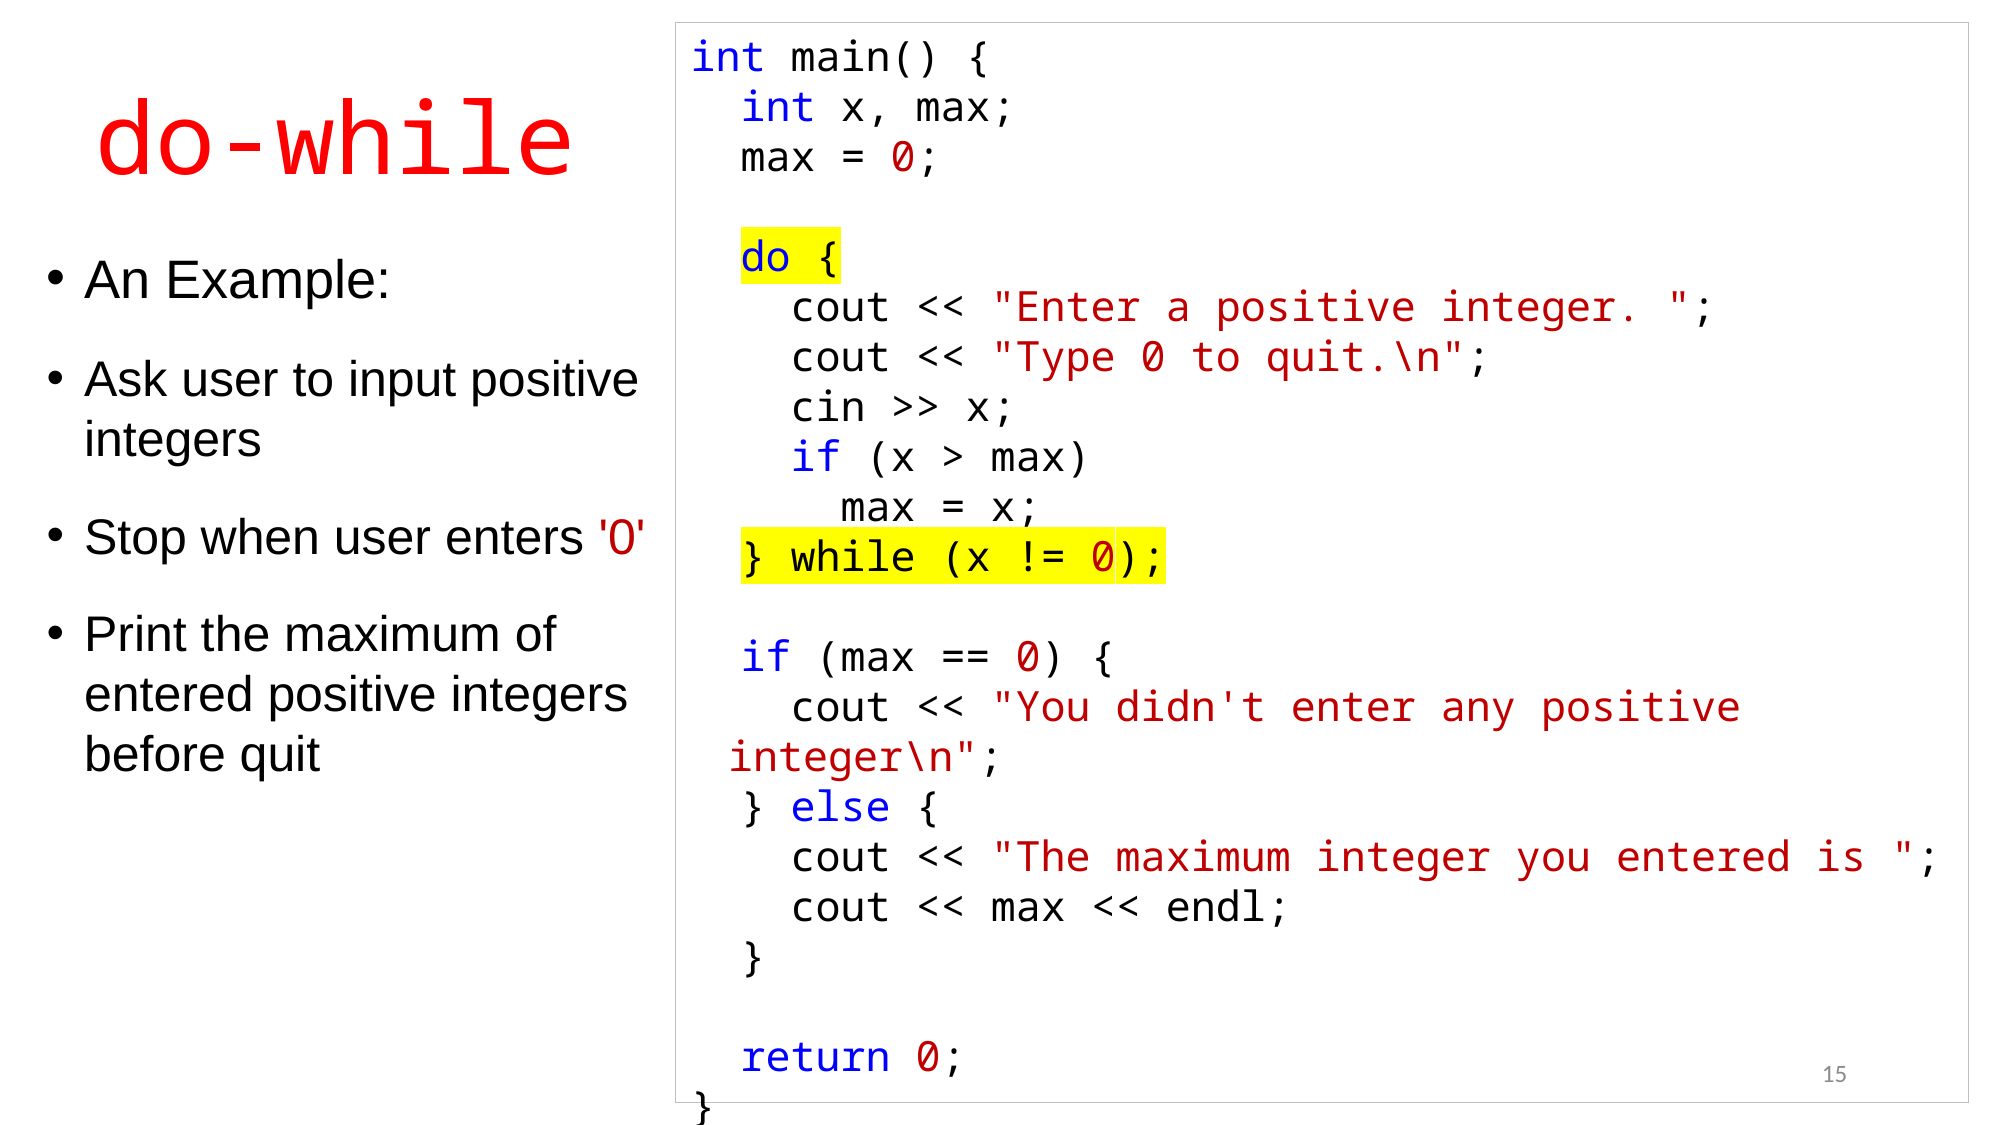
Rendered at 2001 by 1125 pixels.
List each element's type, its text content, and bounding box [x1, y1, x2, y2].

text_box int main() { int x, max; max = 0; do { cout << "Enter a positive integer. "; cout << "Type 0 to quit.\n"; cin >> x; if (x > max) max = x; } while (x != 0); if (max == 0) { cout << "You didn't enter any positive integer\n"; } else { cout << "The maximum integer you entered is "; cout << max << endl; } return 0; } [675, 22, 1969, 1103]
title do-while [80, 59, 594, 226]
list An Example: Ask user to input positive integers Stop when user enters '0' Print the maximum of entered positive integers before quit [31, 236, 681, 993]
